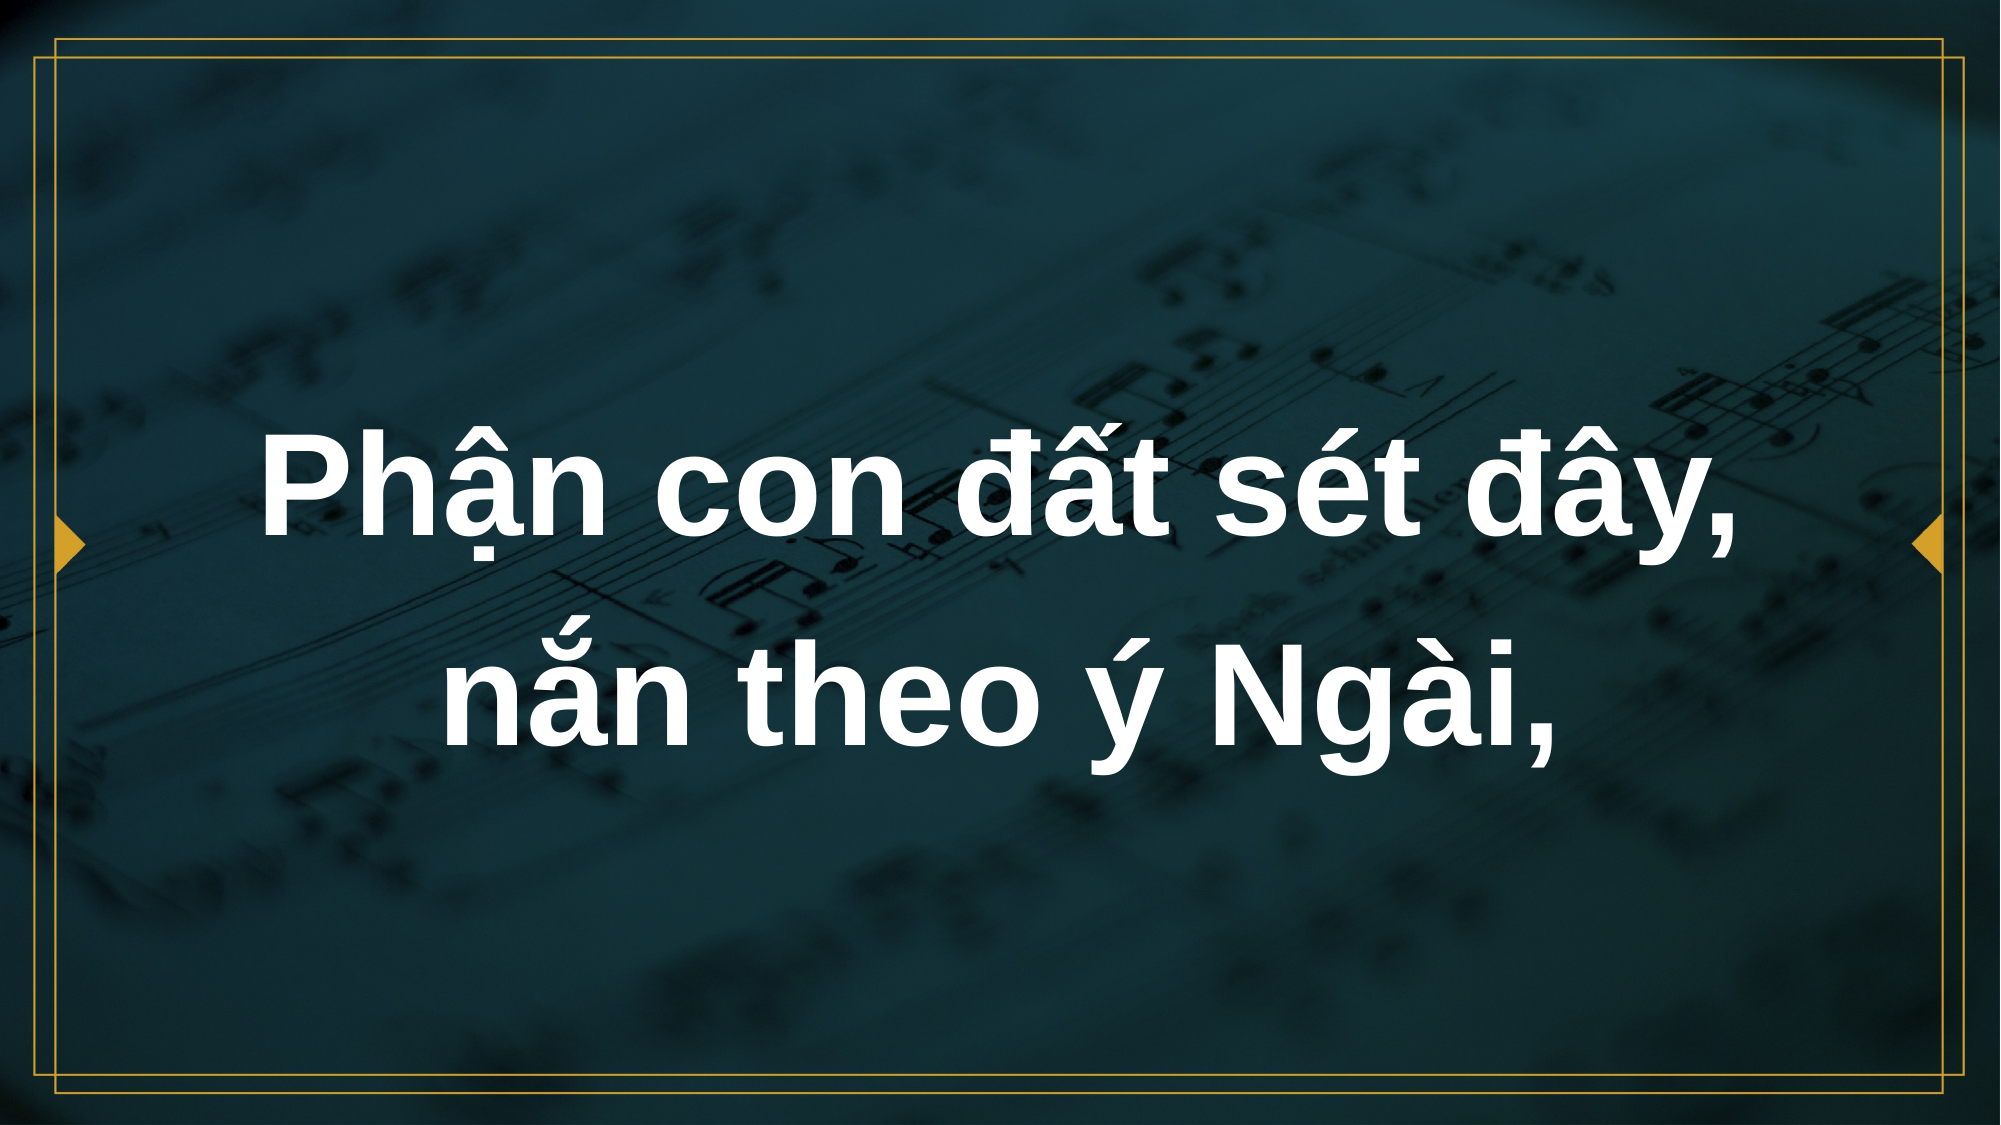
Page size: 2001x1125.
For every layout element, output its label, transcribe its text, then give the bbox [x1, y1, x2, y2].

title Phận con đất sét đây, nắn theo ý Ngài, [55, 53, 1945, 1077]
picture [0, 0, 2000, 1125]
